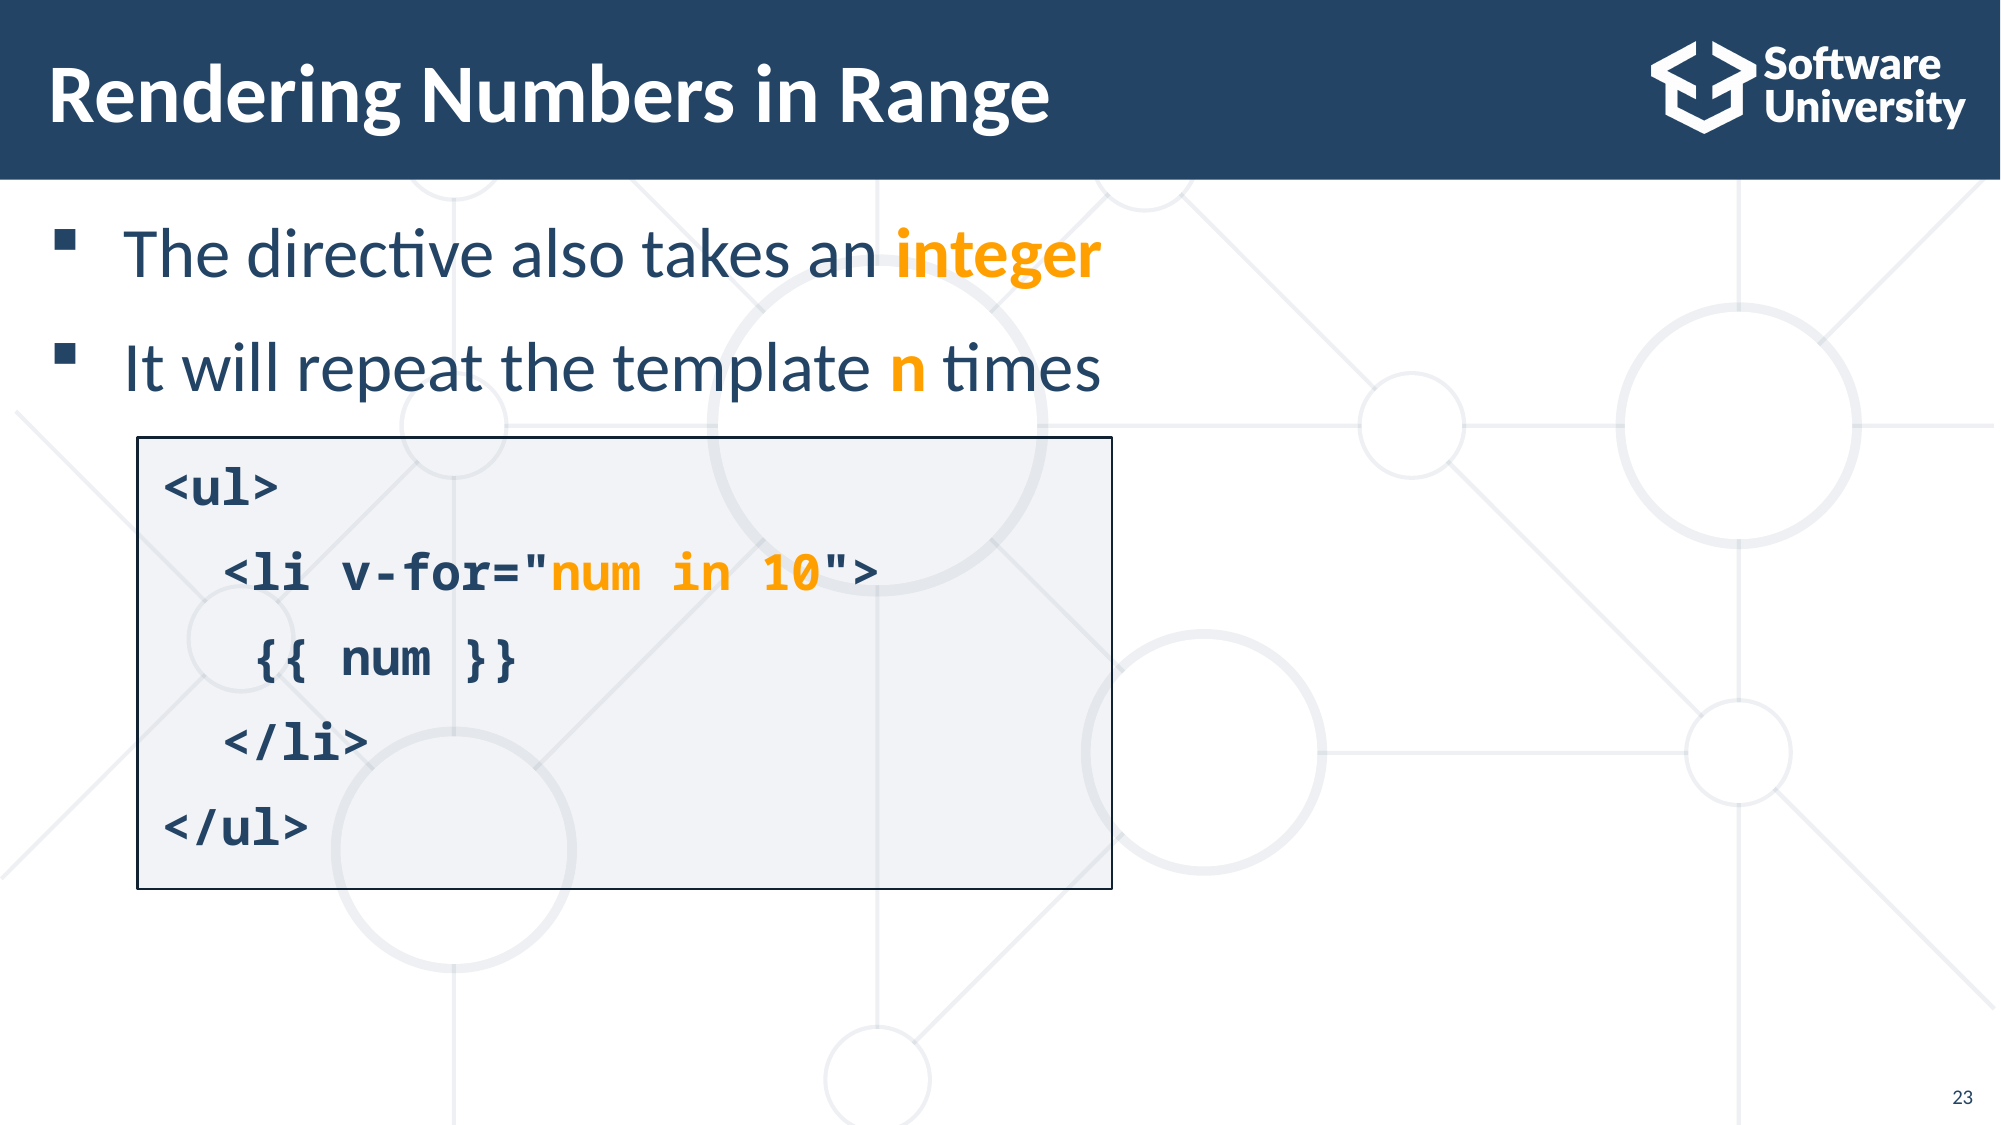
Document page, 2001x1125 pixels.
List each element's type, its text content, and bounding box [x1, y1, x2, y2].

picture [1651, 41, 1966, 134]
list <ul> <li v-for="num in 10"> {{ num }} </li> </ul> [136, 436, 1113, 890]
title Rendering Numbers in Range [31, 16, 1625, 162]
list The directive also takes an integer It will repeat the template n times [31, 196, 1969, 1109]
text_box 23 [1927, 1067, 1989, 1117]
